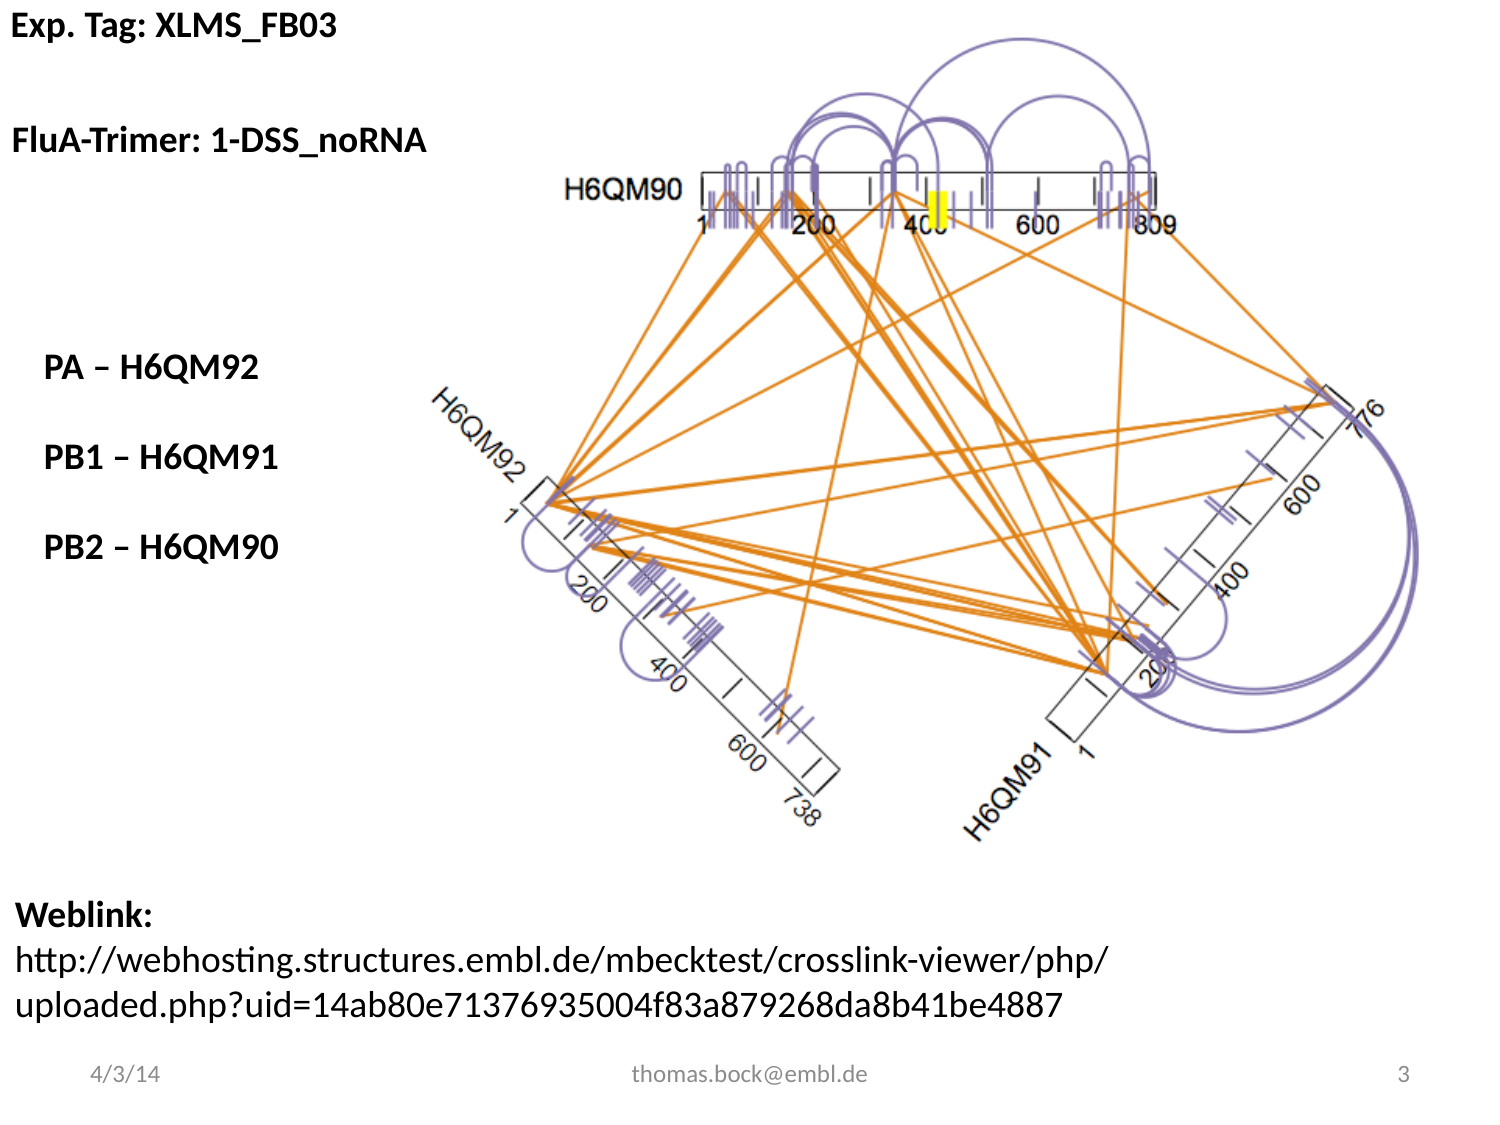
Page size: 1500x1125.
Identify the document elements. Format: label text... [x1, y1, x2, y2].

text_box Exp. Tag: XLMS_FB03 [0, 0, 353, 53]
text_box FluA-Trimer: 1-DSS_noRNA [0, 107, 350, 168]
text_box Weblink: http://webhosting.structures.embl.de/mbecktest/crosslink-viewer/php/uploaded.php?uid=14ab80e71376935004f83a879268da8b41be4887 [0, 882, 1164, 1033]
footer thomas.bock@embl.de [512, 1042, 988, 1103]
text_box PA – H6QM92 PB1 – H6QM91 PB2 – H6QM90 [29, 334, 294, 665]
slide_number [75, 1042, 425, 1103]
picture [355, 0, 1500, 891]
slide_number 3 [1074, 1042, 1425, 1103]
